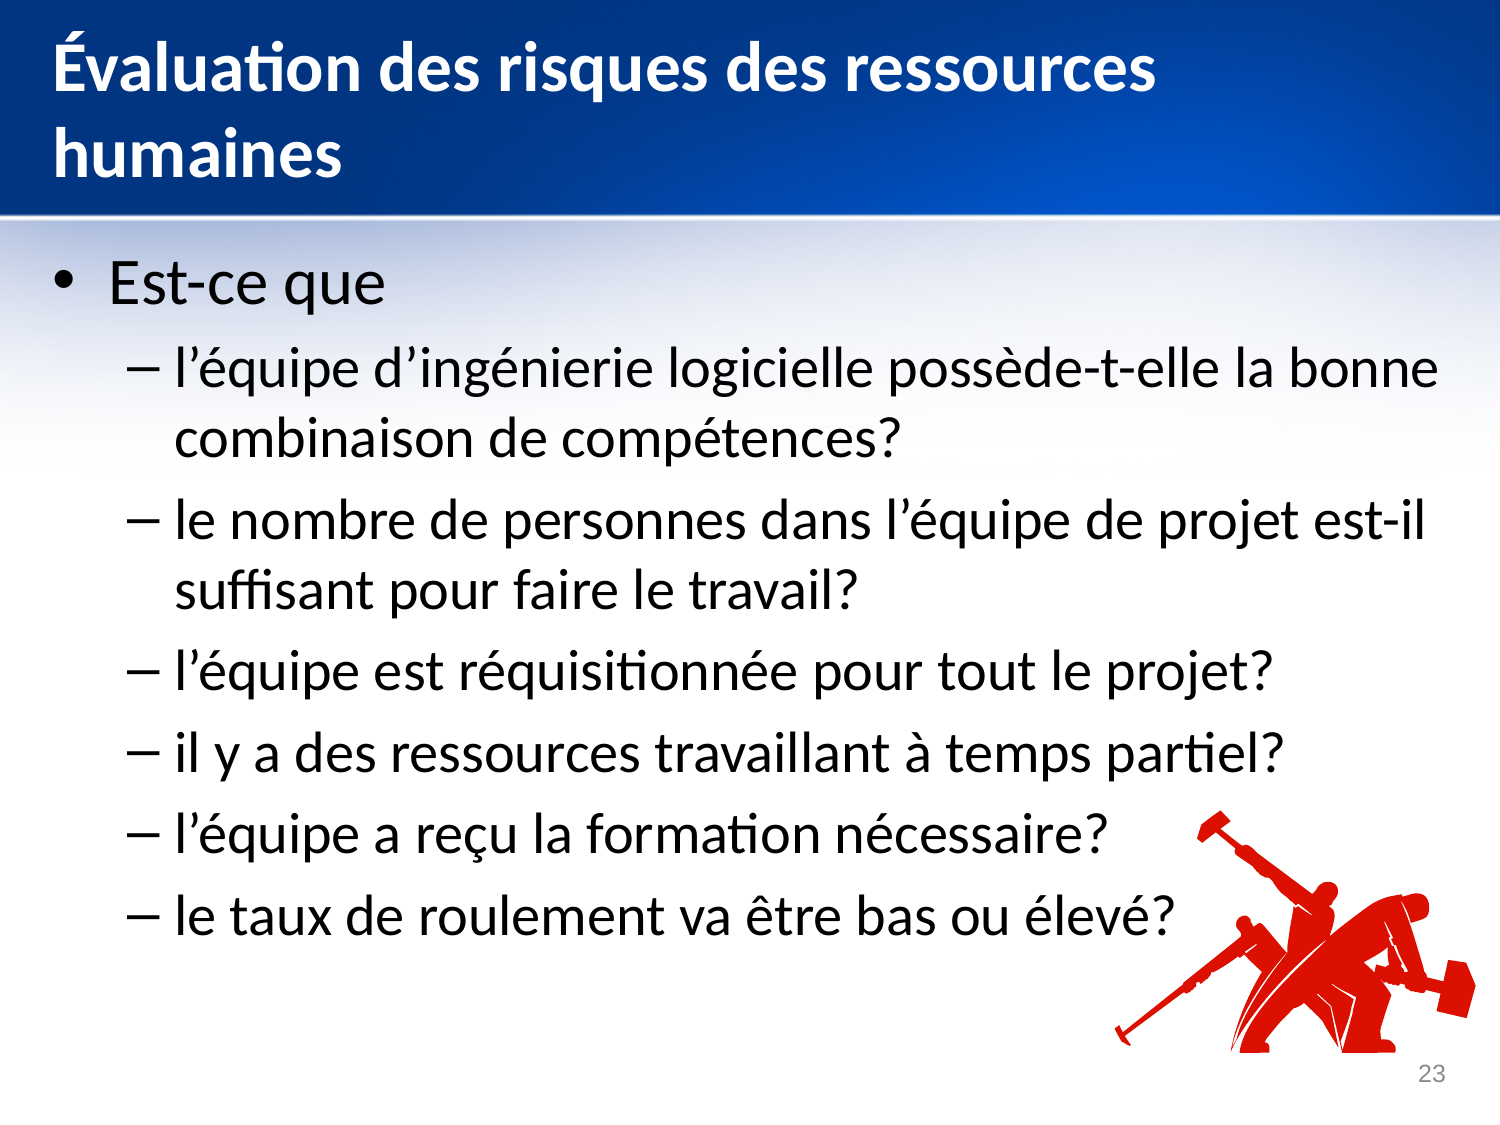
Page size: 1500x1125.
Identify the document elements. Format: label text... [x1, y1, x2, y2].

text_box [49, 174, 1400, 613]
text_box [227, 446, 758, 540]
title Évaluation des risques des ressources humaines [37, 12, 1225, 200]
picture [0, 0, 1500, 1125]
list Est-ce que l’équipe d’ingénierie logicielle possède-t-elle la bonne combinaison de compétences? le nombre de personnes dans l’équipe de projet est-il suffisant pour faire le travail? l’équipe est réquisitionnée pour tout le projet? il y a des ressources travaillant à temps partiel? l’équipe a reçu la formation nécessaire? le taux de roulement va être bas ou élevé? [37, 230, 1463, 1031]
